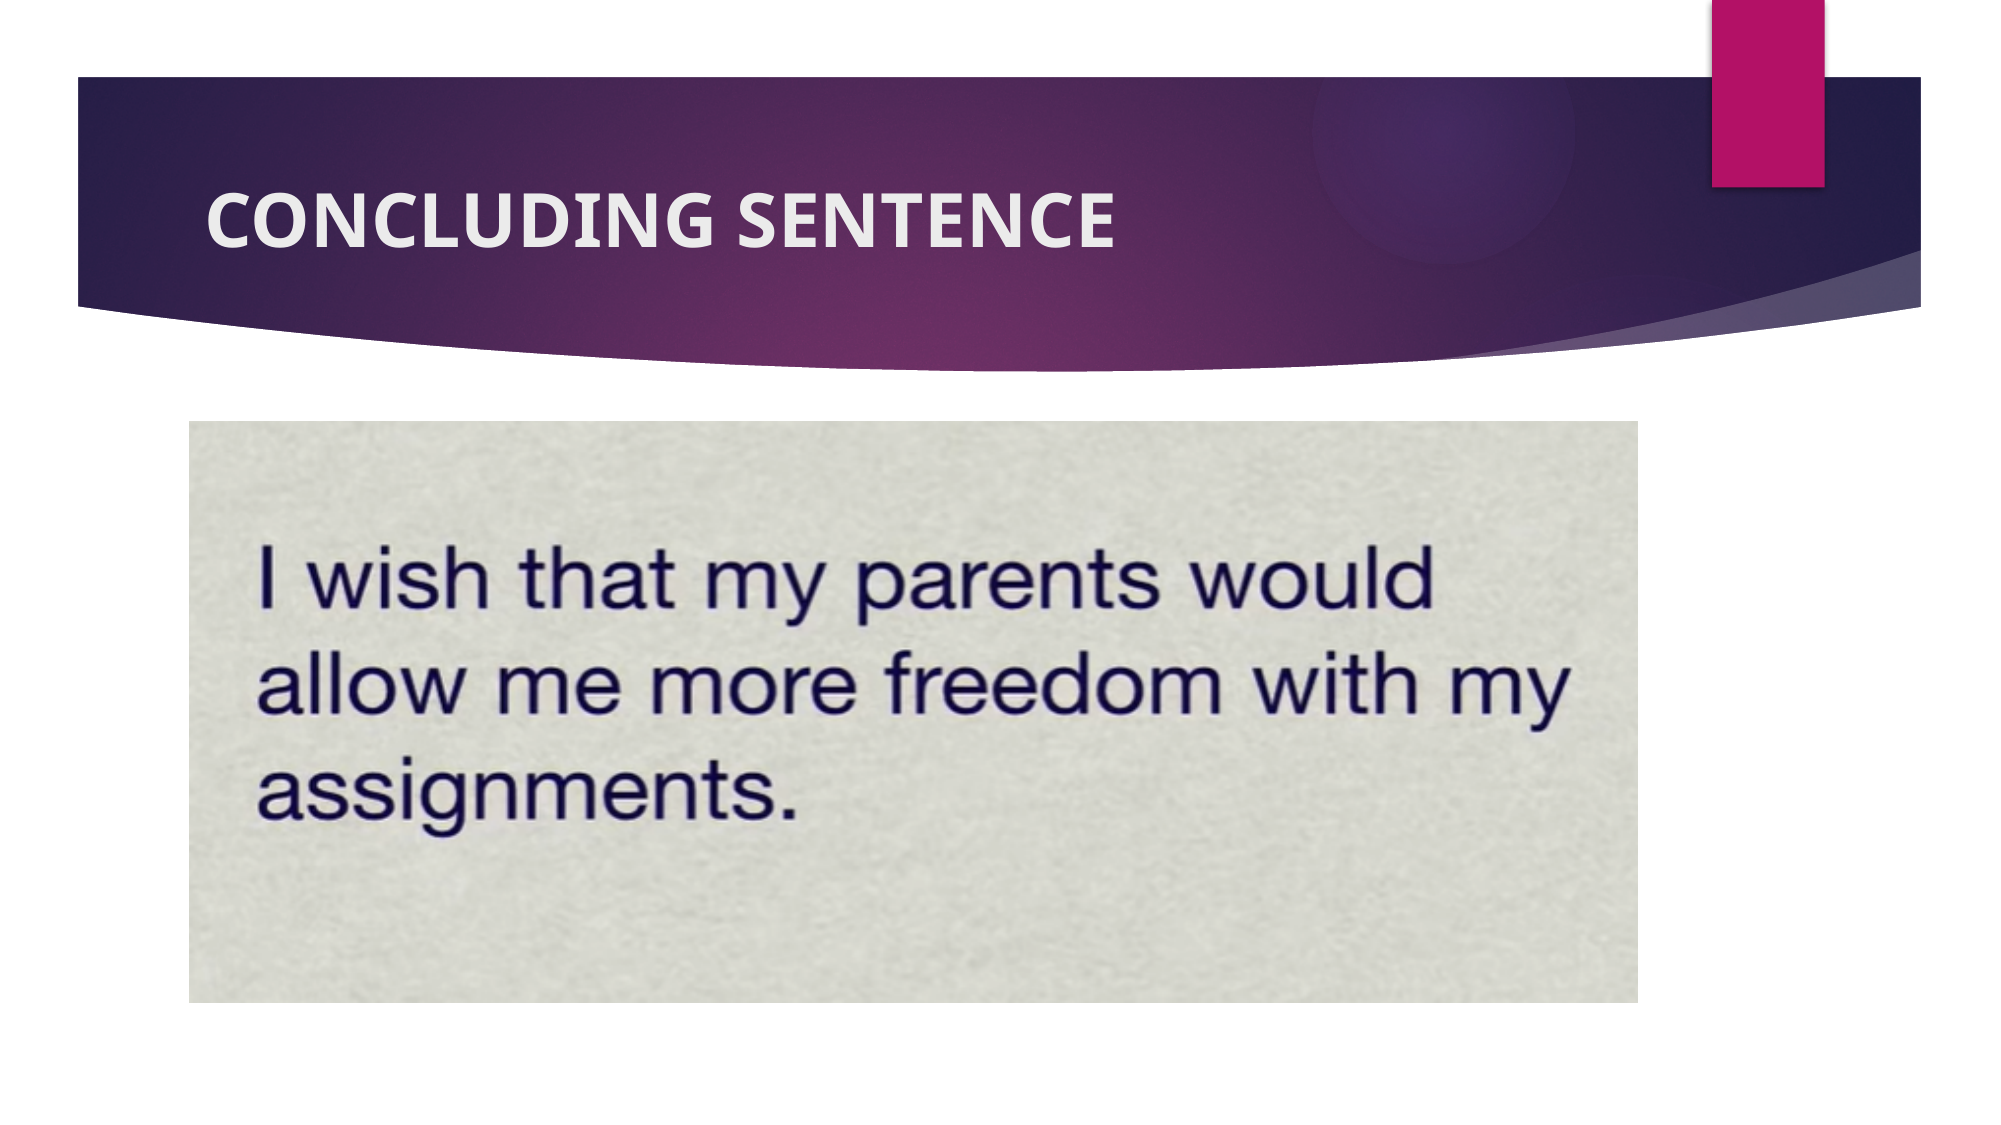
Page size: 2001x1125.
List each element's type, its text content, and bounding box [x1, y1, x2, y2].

picture [189, 421, 1638, 1003]
title CONCLUDING SENTENCE [189, 159, 1627, 276]
